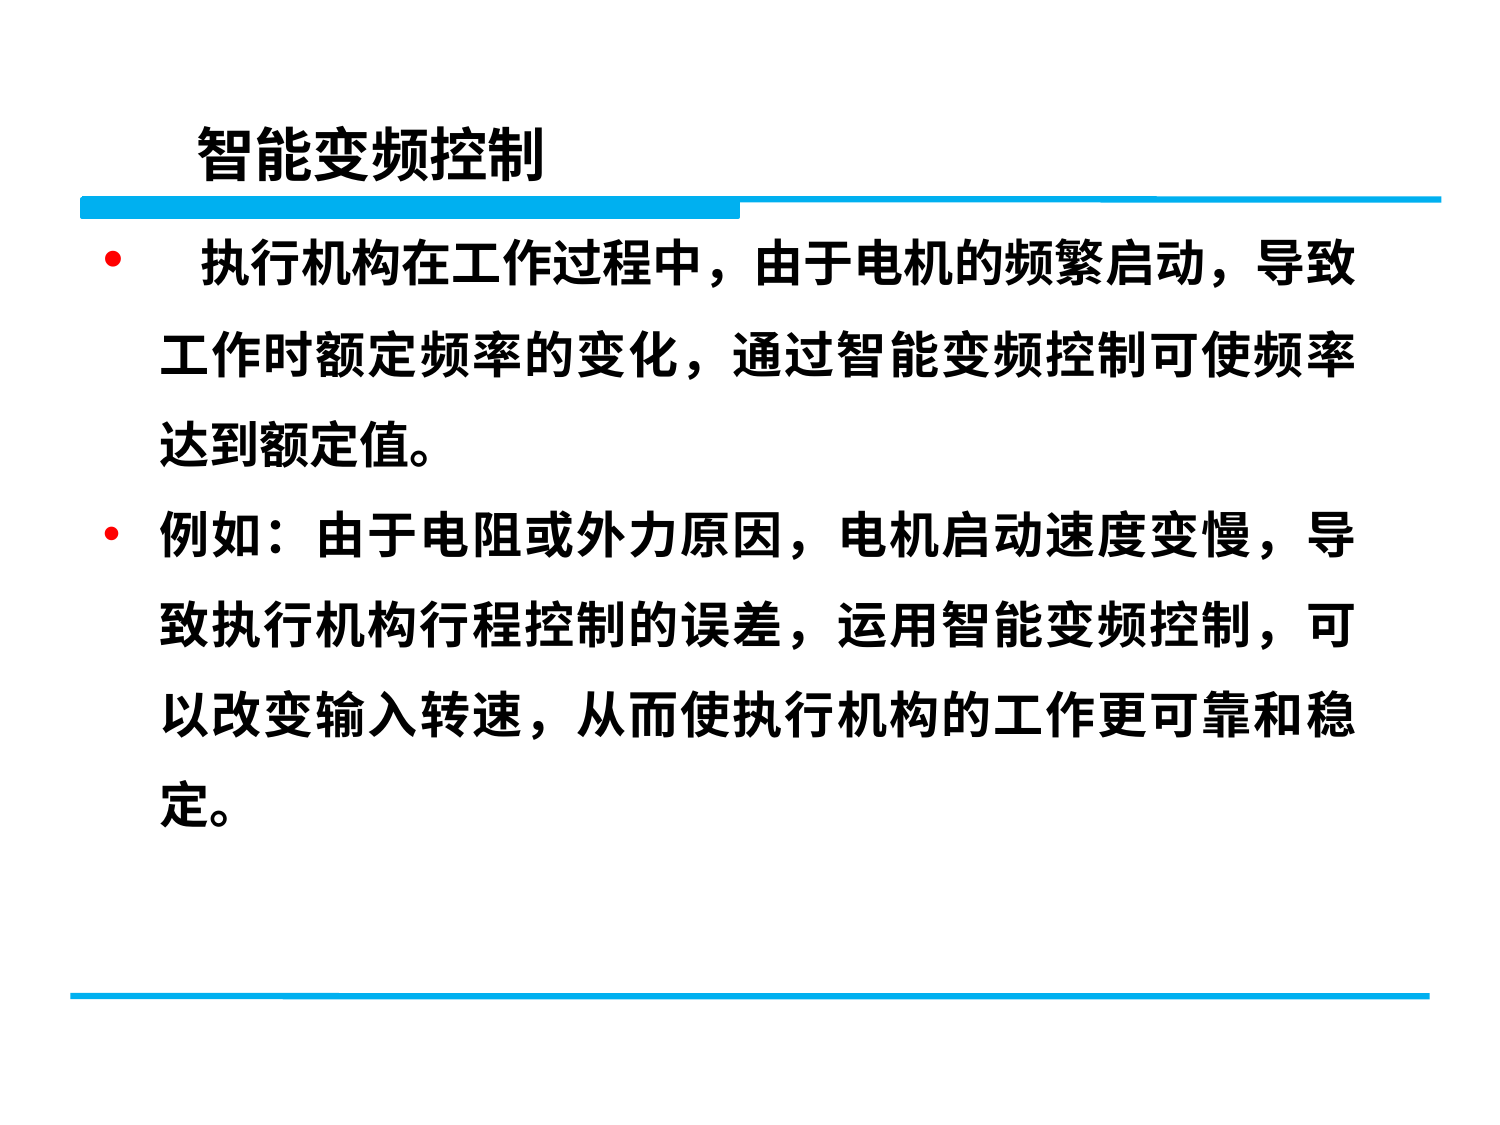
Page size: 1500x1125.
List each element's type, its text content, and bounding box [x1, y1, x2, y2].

list 智能变频控制 执行机构在工作过程中，由于电机的频繁启动，导致工作时额定频率的变化，通过智能变频控制可使频率达到额定值。 例如：由于电阻或外力原因，电机启动速度变慢，导致执行机构行程控制的误差，运用智能变频控制，可以改变输入转速，从而使执行机构的工作更可靠和稳定。 [87, 100, 1372, 929]
